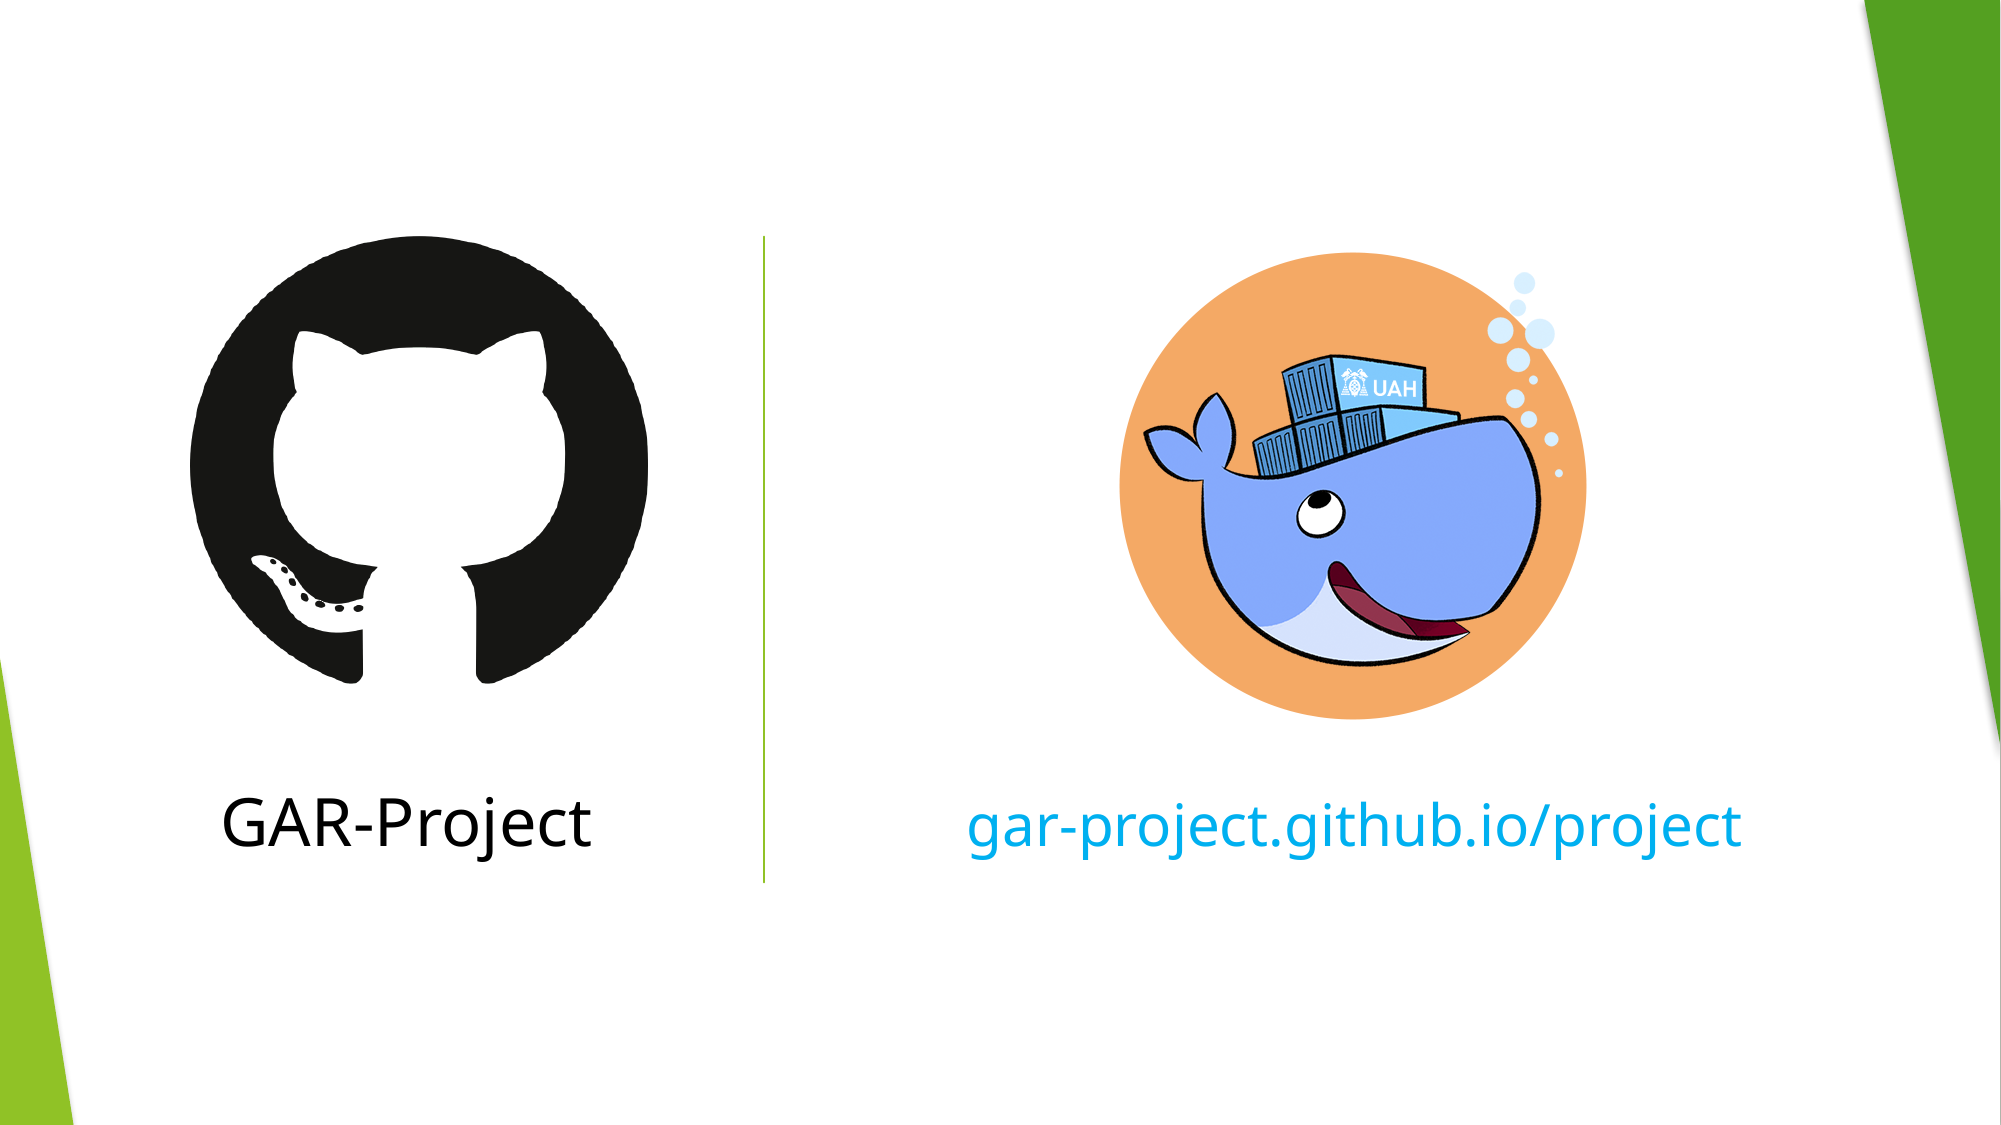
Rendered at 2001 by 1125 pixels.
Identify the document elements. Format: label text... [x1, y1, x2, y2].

text_box [1863, 0, 2000, 750]
text_box [0, 0, 2000, 1125]
picture [189, 236, 648, 684]
text_box [0, 657, 75, 1125]
picture [1102, 236, 1603, 736]
text_box gar-project.github.io/project [952, 780, 1916, 866]
text_box GAR-Project [134, 772, 680, 867]
